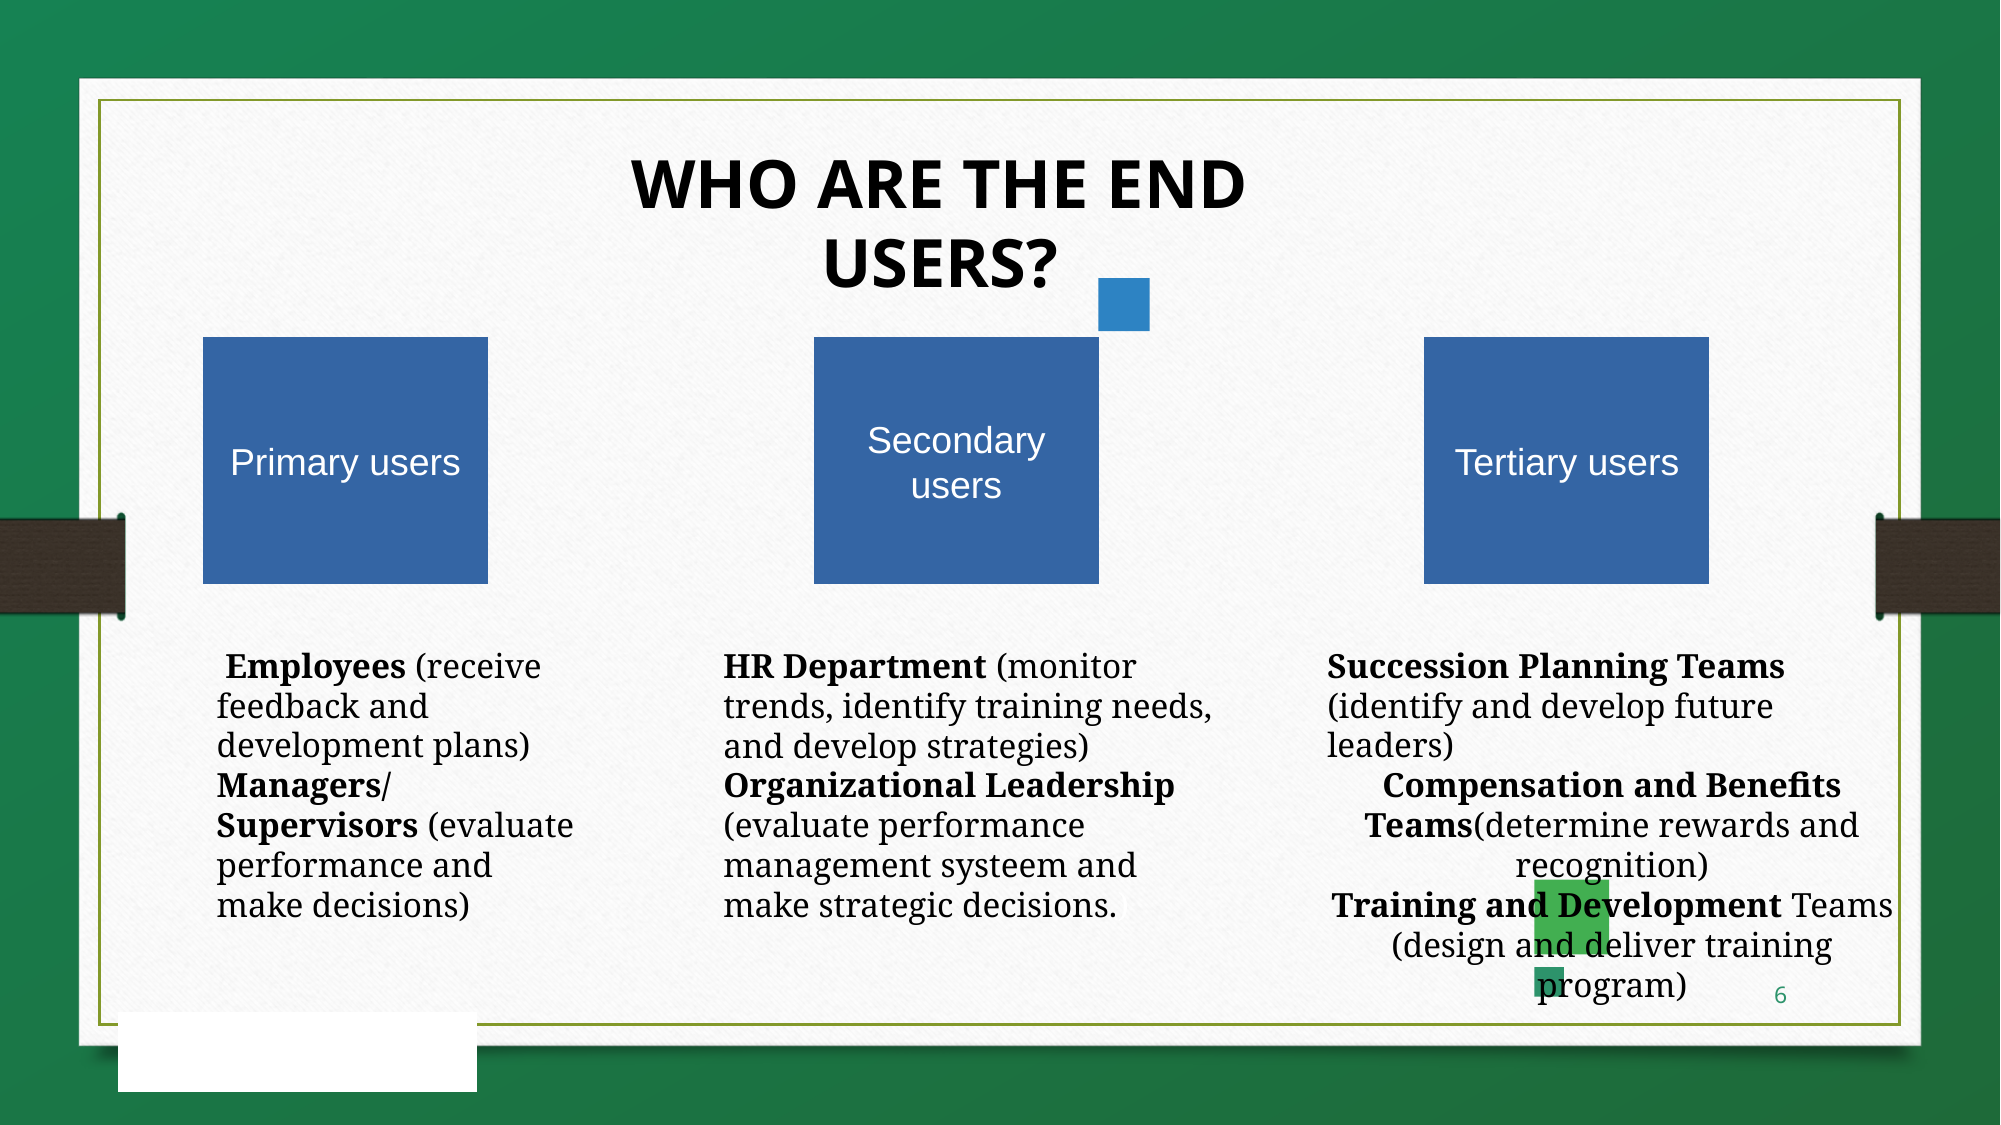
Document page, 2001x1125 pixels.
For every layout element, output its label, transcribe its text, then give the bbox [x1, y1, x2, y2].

text_box [1534, 967, 1564, 997]
picture [0, 0, 2001, 1125]
text_box Primary users [203, 337, 488, 584]
text_box Tertiary users [1424, 337, 1709, 584]
text_box [1098, 300, 1150, 332]
title WHO ARE THE END USERS? [527, 138, 1350, 300]
slide_number <number> [1698, 979, 1788, 1025]
text_box Employees (receive feedback and development plans) Managers/Supervisors (evaluate performance and make decisions) [201, 637, 600, 875]
text_box [225, 412, 450, 525]
text_box Secondary users [814, 337, 1099, 584]
text_box Succession Planning Teams (identify and develop future leaders) Compensation and Benefits Teams(determine rewards and recognition) Training and Development Teams (design and deliver training program) [1312, 637, 1913, 949]
text_box [1534, 949, 1610, 955]
text_box HR Department (monitor trends, identify training needs, and develop strategies) Organizational Leadership (evaluate performance management systeem and make strategic decisions.) [708, 637, 1238, 912]
